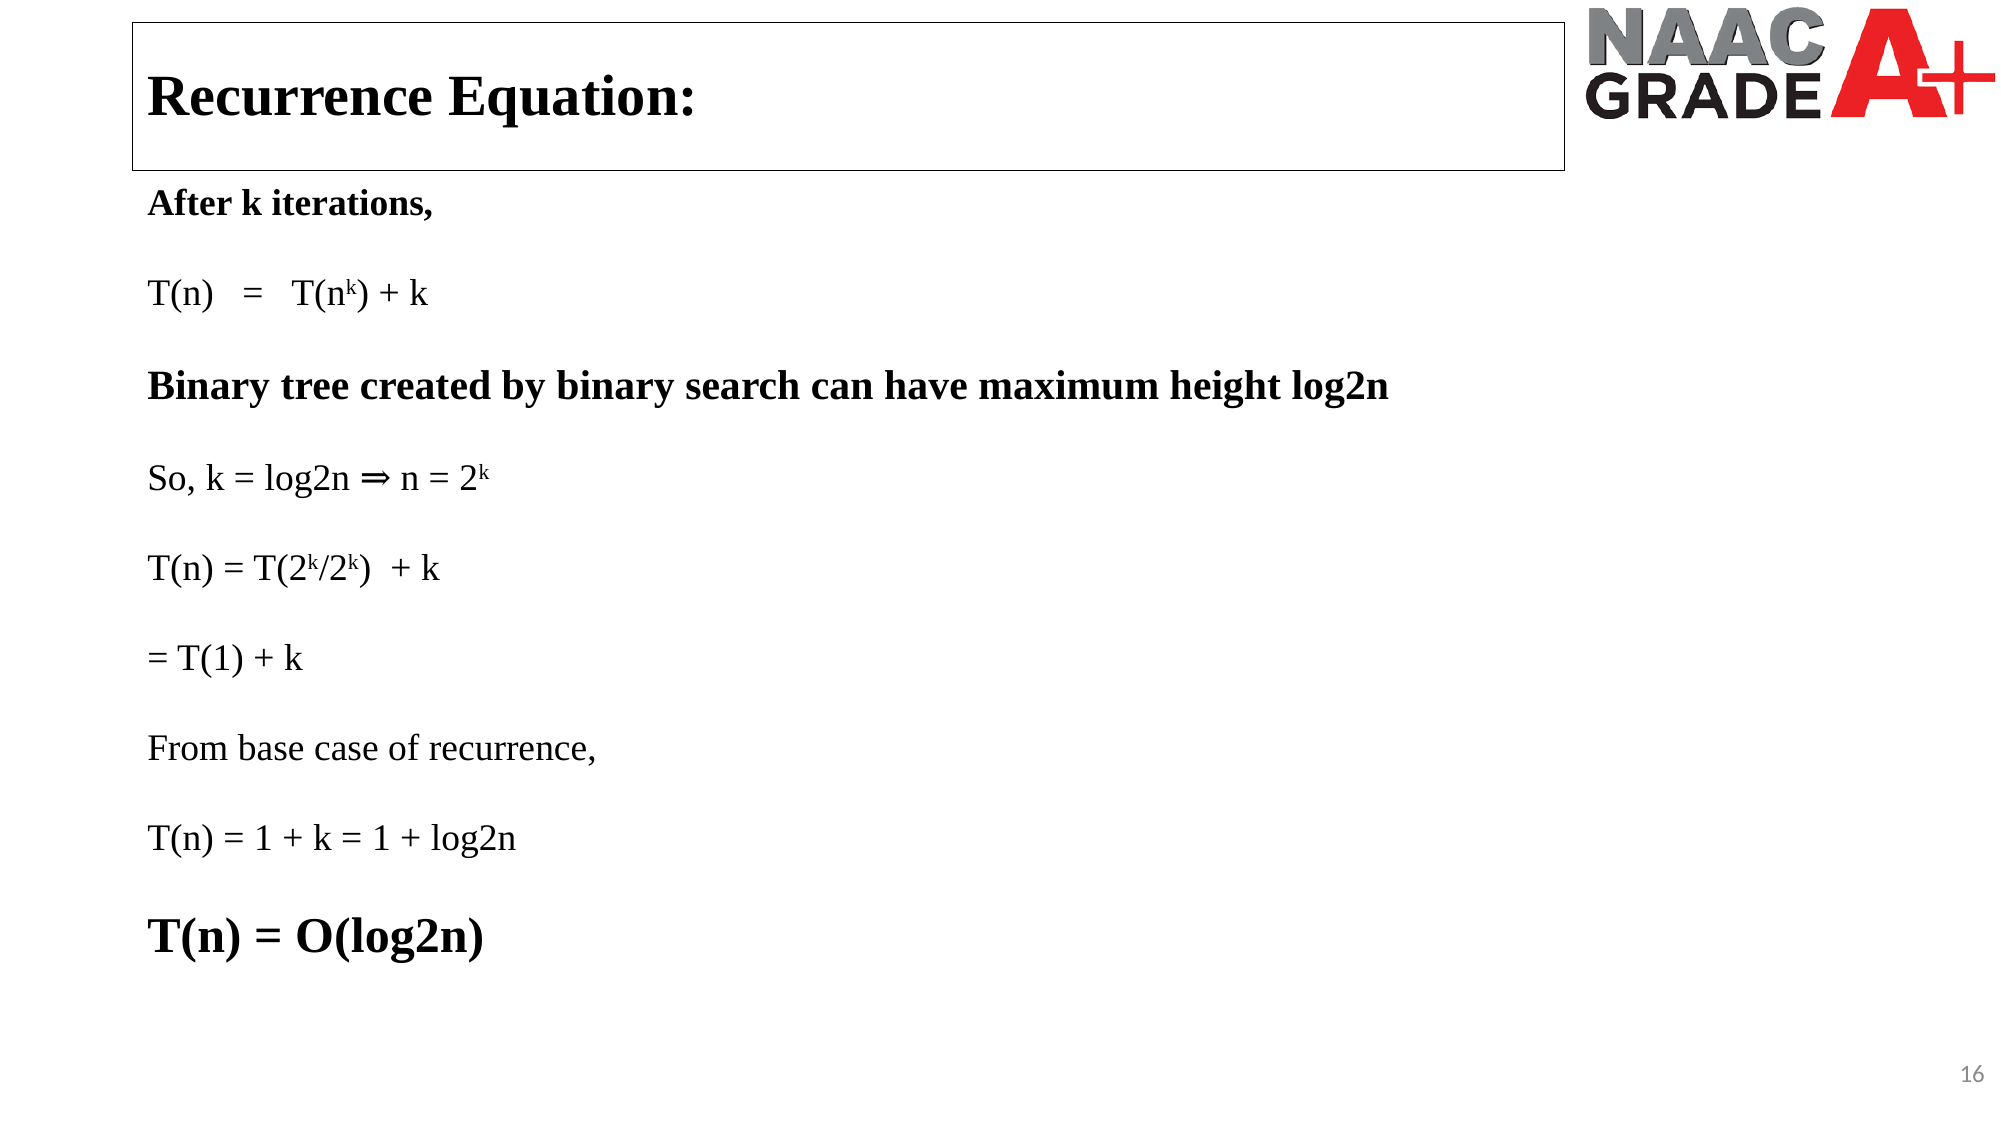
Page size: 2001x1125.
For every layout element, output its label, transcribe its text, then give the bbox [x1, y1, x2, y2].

title Recurrence Equation: [132, 22, 1565, 171]
slide_number 16 [1550, 1042, 2000, 1103]
text_box After k iterations, T(n) = T(nk) + k Binary tree created by binary search can have maximum height log2n So, k = log2n ⇒ n = 2k T(n) = T(2k/2k) + k = T(1) + k From base case of recurrence, T(n) = 1 + k = 1 + log2n T(n) = O(log2n) [132, 170, 1550, 971]
picture [1585, 6, 1998, 119]
